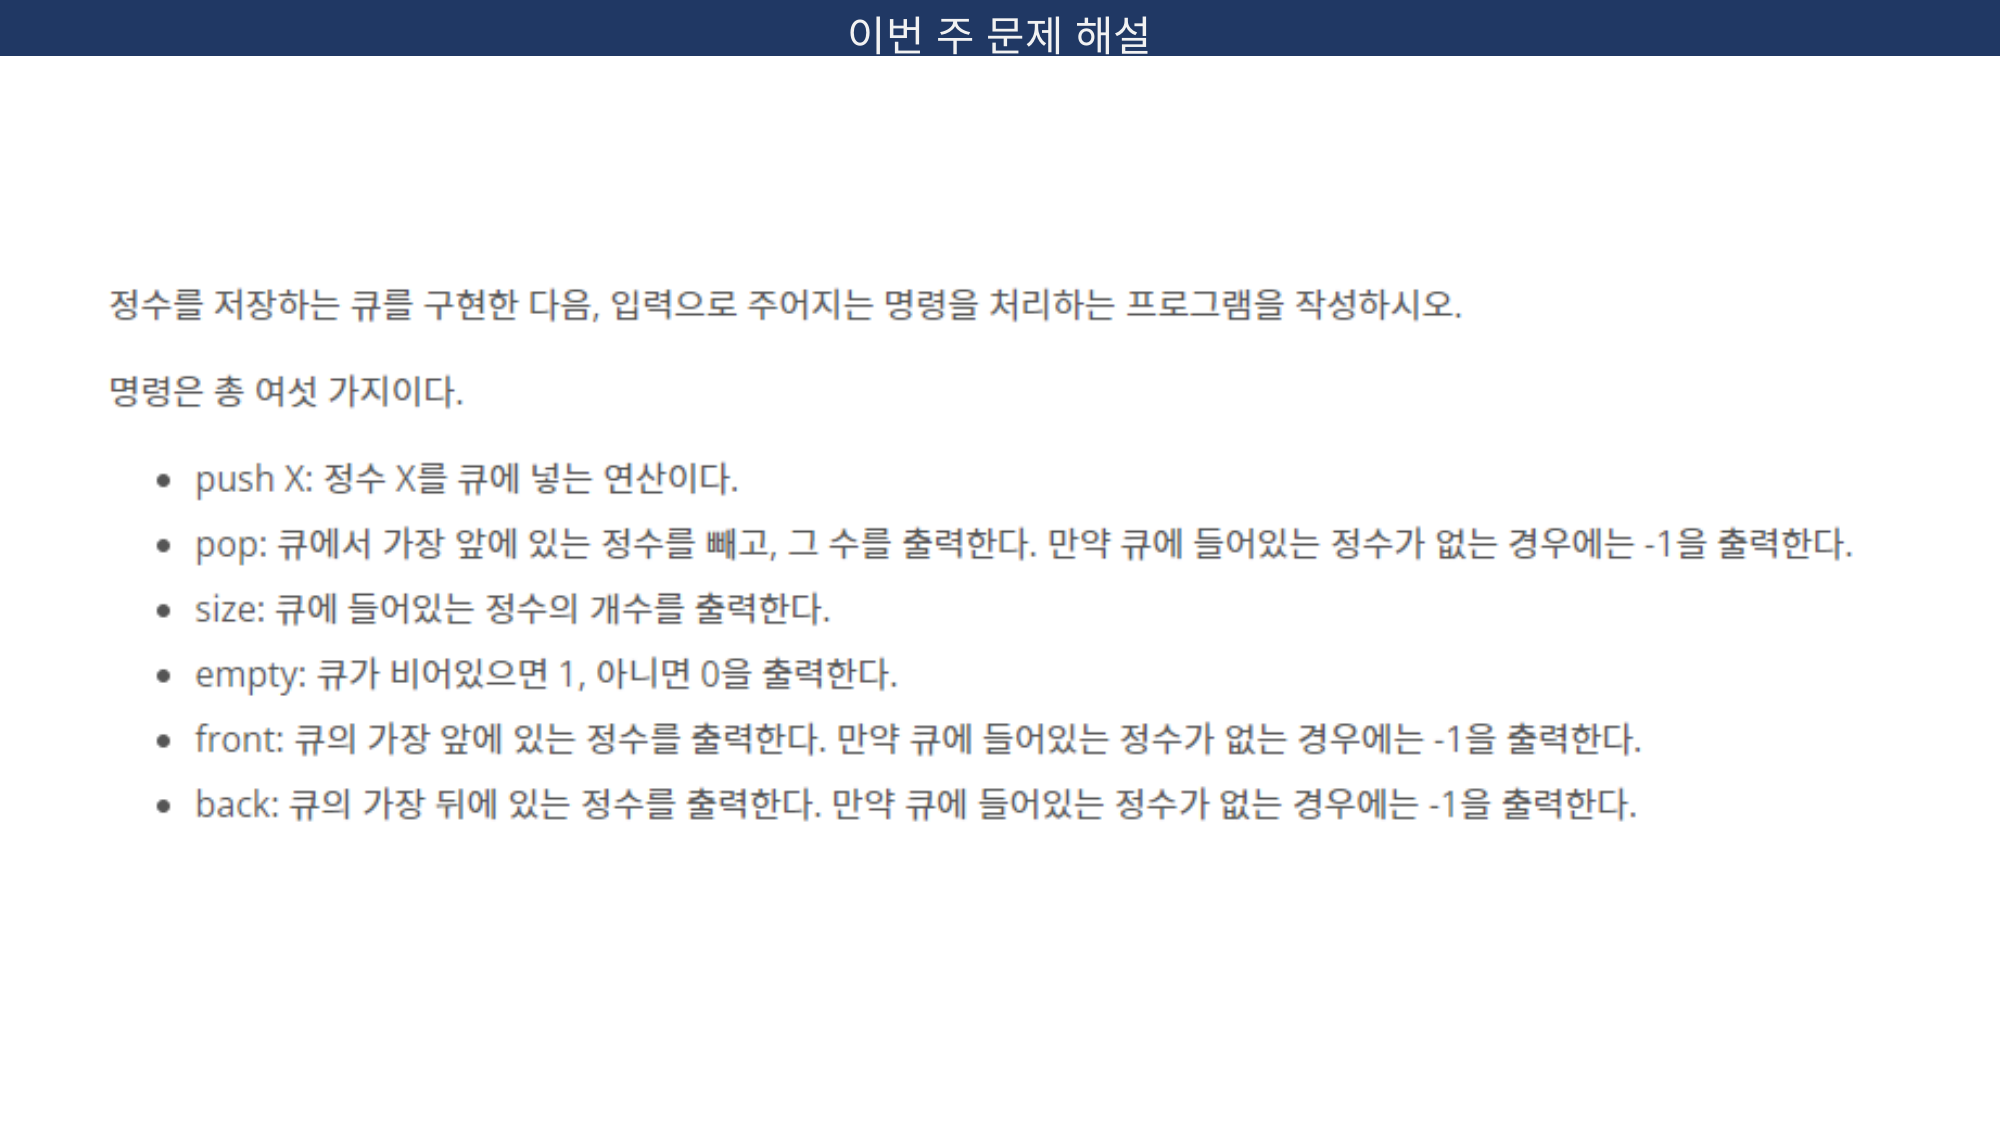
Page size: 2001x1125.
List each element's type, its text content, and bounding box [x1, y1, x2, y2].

picture [75, 251, 1925, 874]
text_box 이번 주 문제 해설 [0, 0, 2000, 68]
